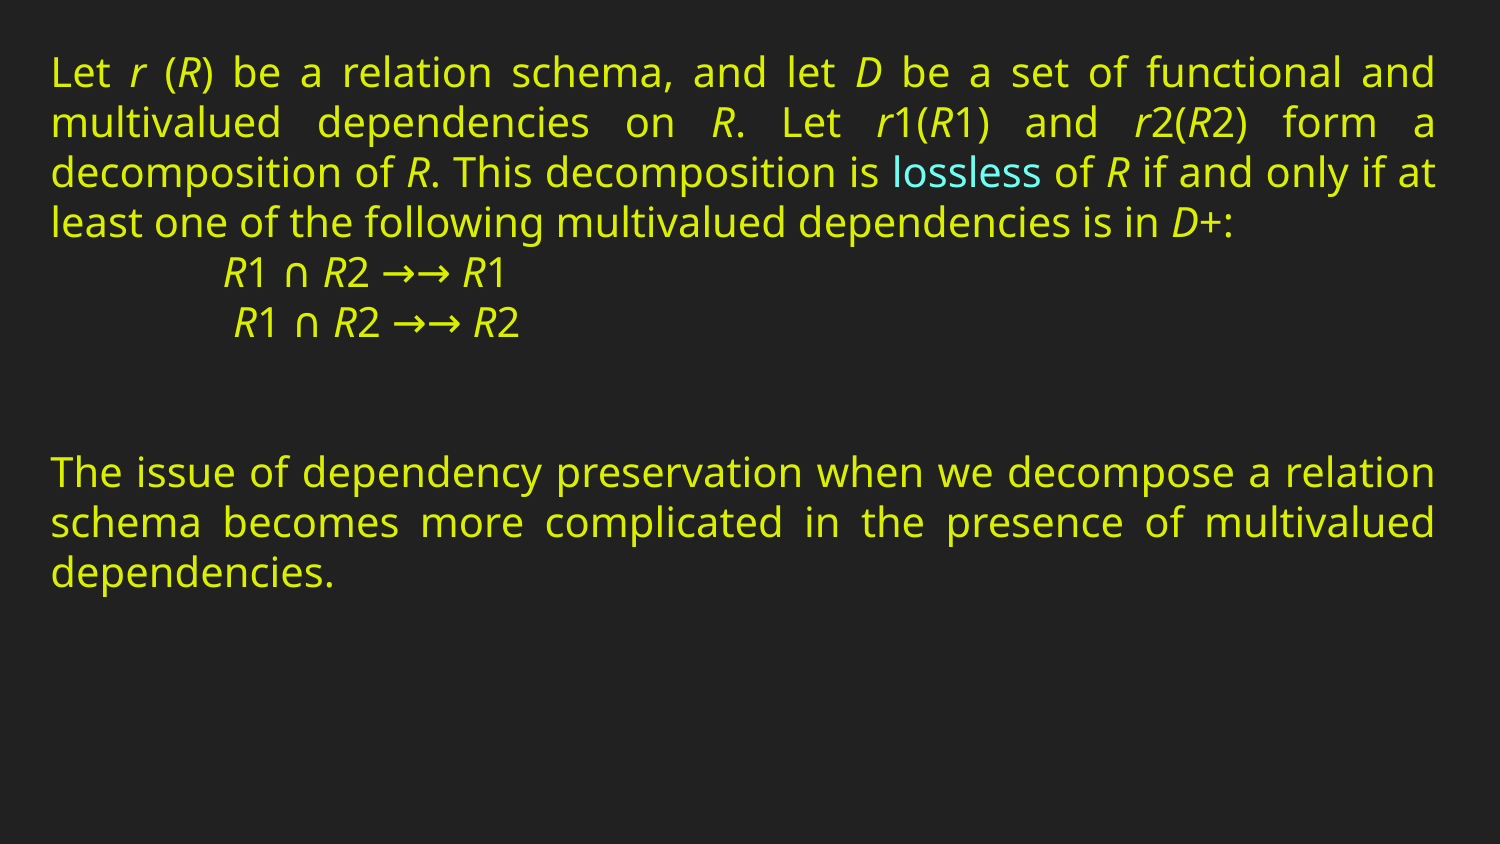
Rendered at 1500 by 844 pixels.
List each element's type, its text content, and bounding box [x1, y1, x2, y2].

text_box Let r (R) be a relation schema, and let D be a set of functional and multivalued dependencies on R. Let r1(R1) and r2(R2) form a decomposition of R. This decomposition is lossless of R if and only if at least one of the following multivalued dependencies is in D+: R1 ∩ R2 →→ R1 R1 ∩ R2 →→ R2 The issue of dependency preservation when we decompose a relation schema becomes more complicated in the presence of multivalued dependencies. [35, 38, 1452, 704]
